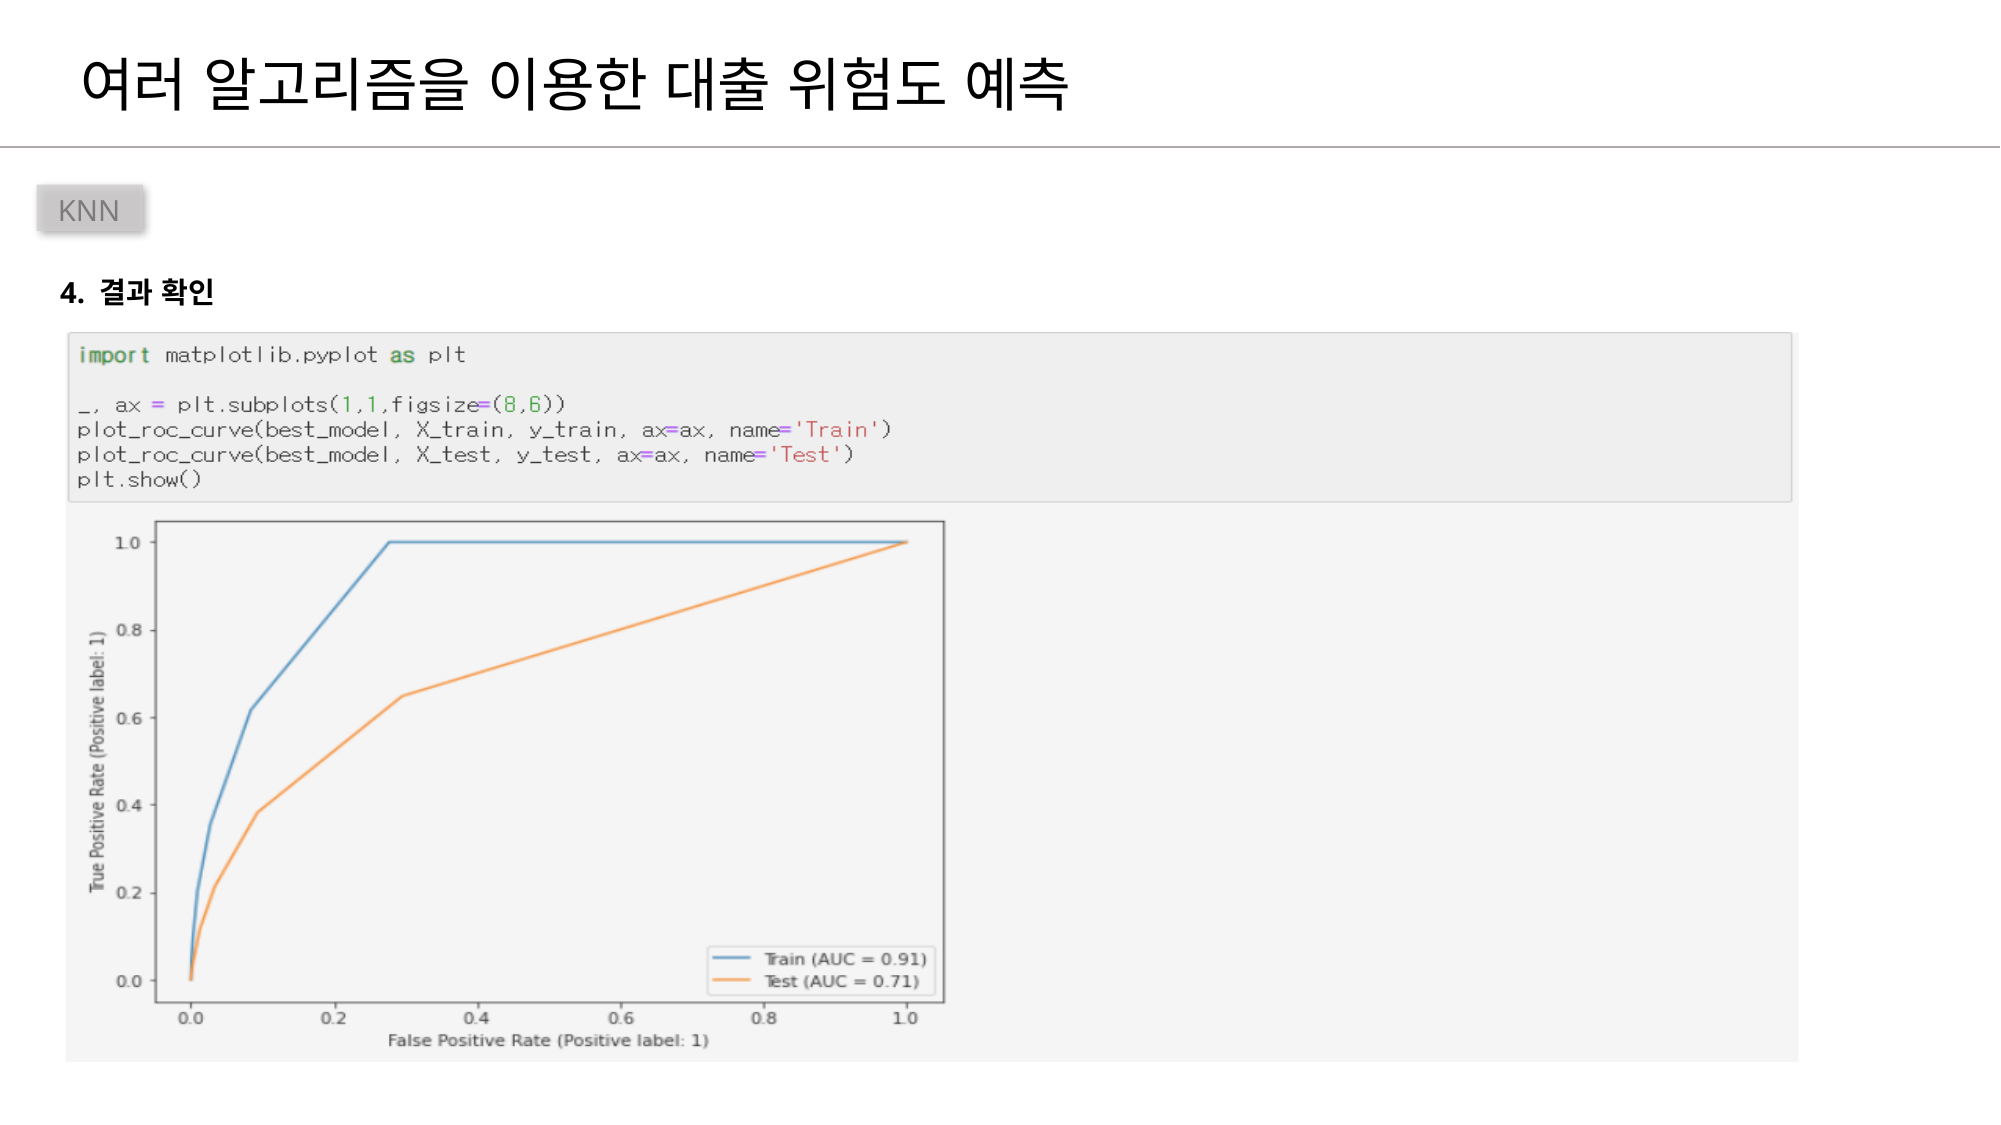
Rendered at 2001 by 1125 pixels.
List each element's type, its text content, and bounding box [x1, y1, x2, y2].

text_box 여러 알고리즘을 이용한 대출 위험도 예측 [65, 40, 1872, 126]
text_box 4. 결과 확인 [37, 267, 711, 318]
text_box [35, 184, 144, 236]
picture [65, 332, 1799, 1063]
